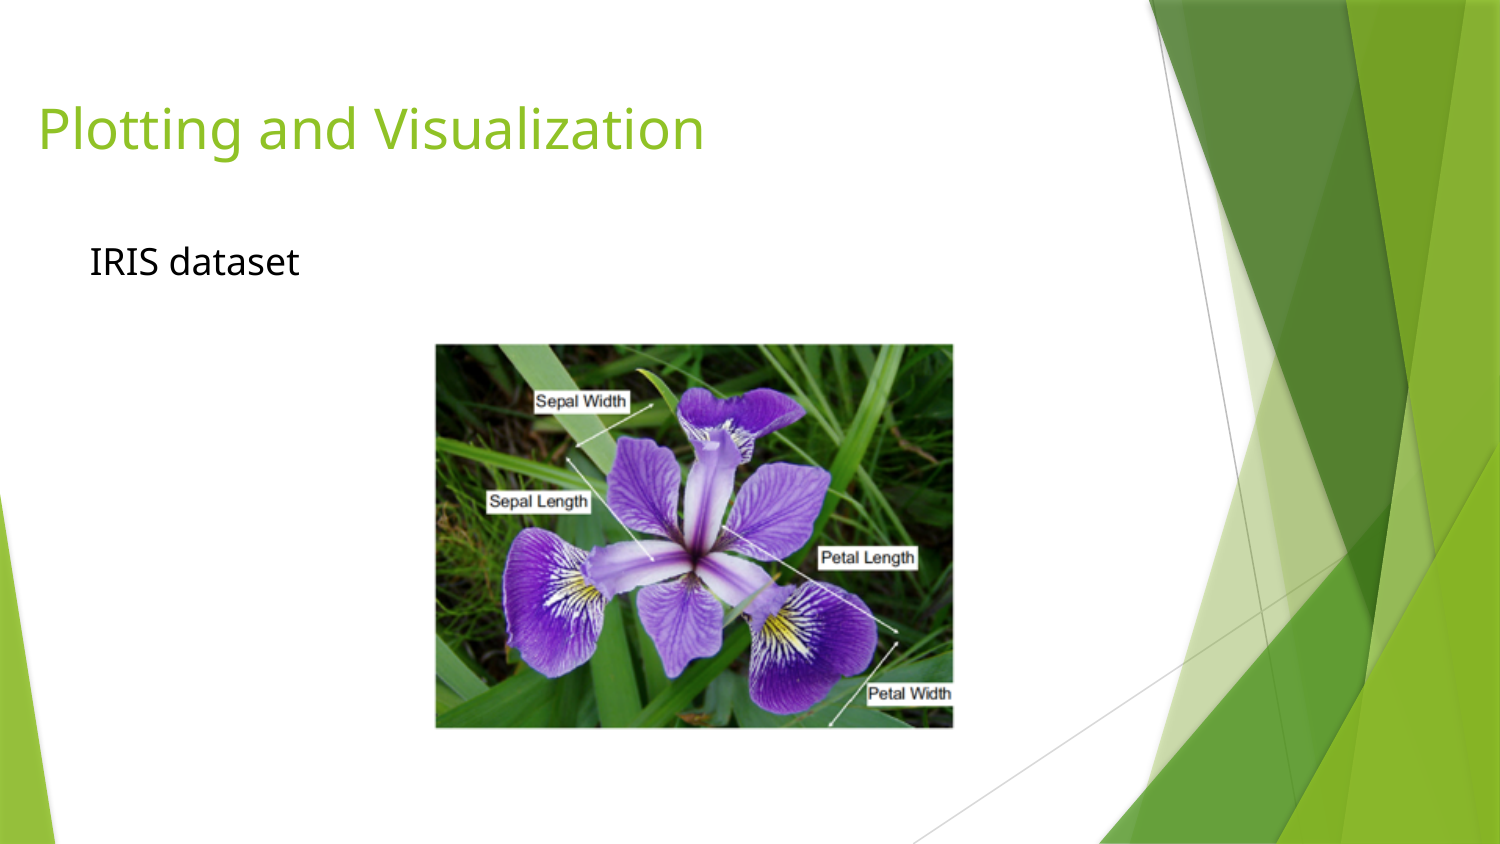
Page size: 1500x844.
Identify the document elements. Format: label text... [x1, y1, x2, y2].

picture [430, 338, 965, 740]
title Plotting and Visualization [22, 77, 1373, 176]
text_box IRIS dataset [75, 230, 514, 290]
